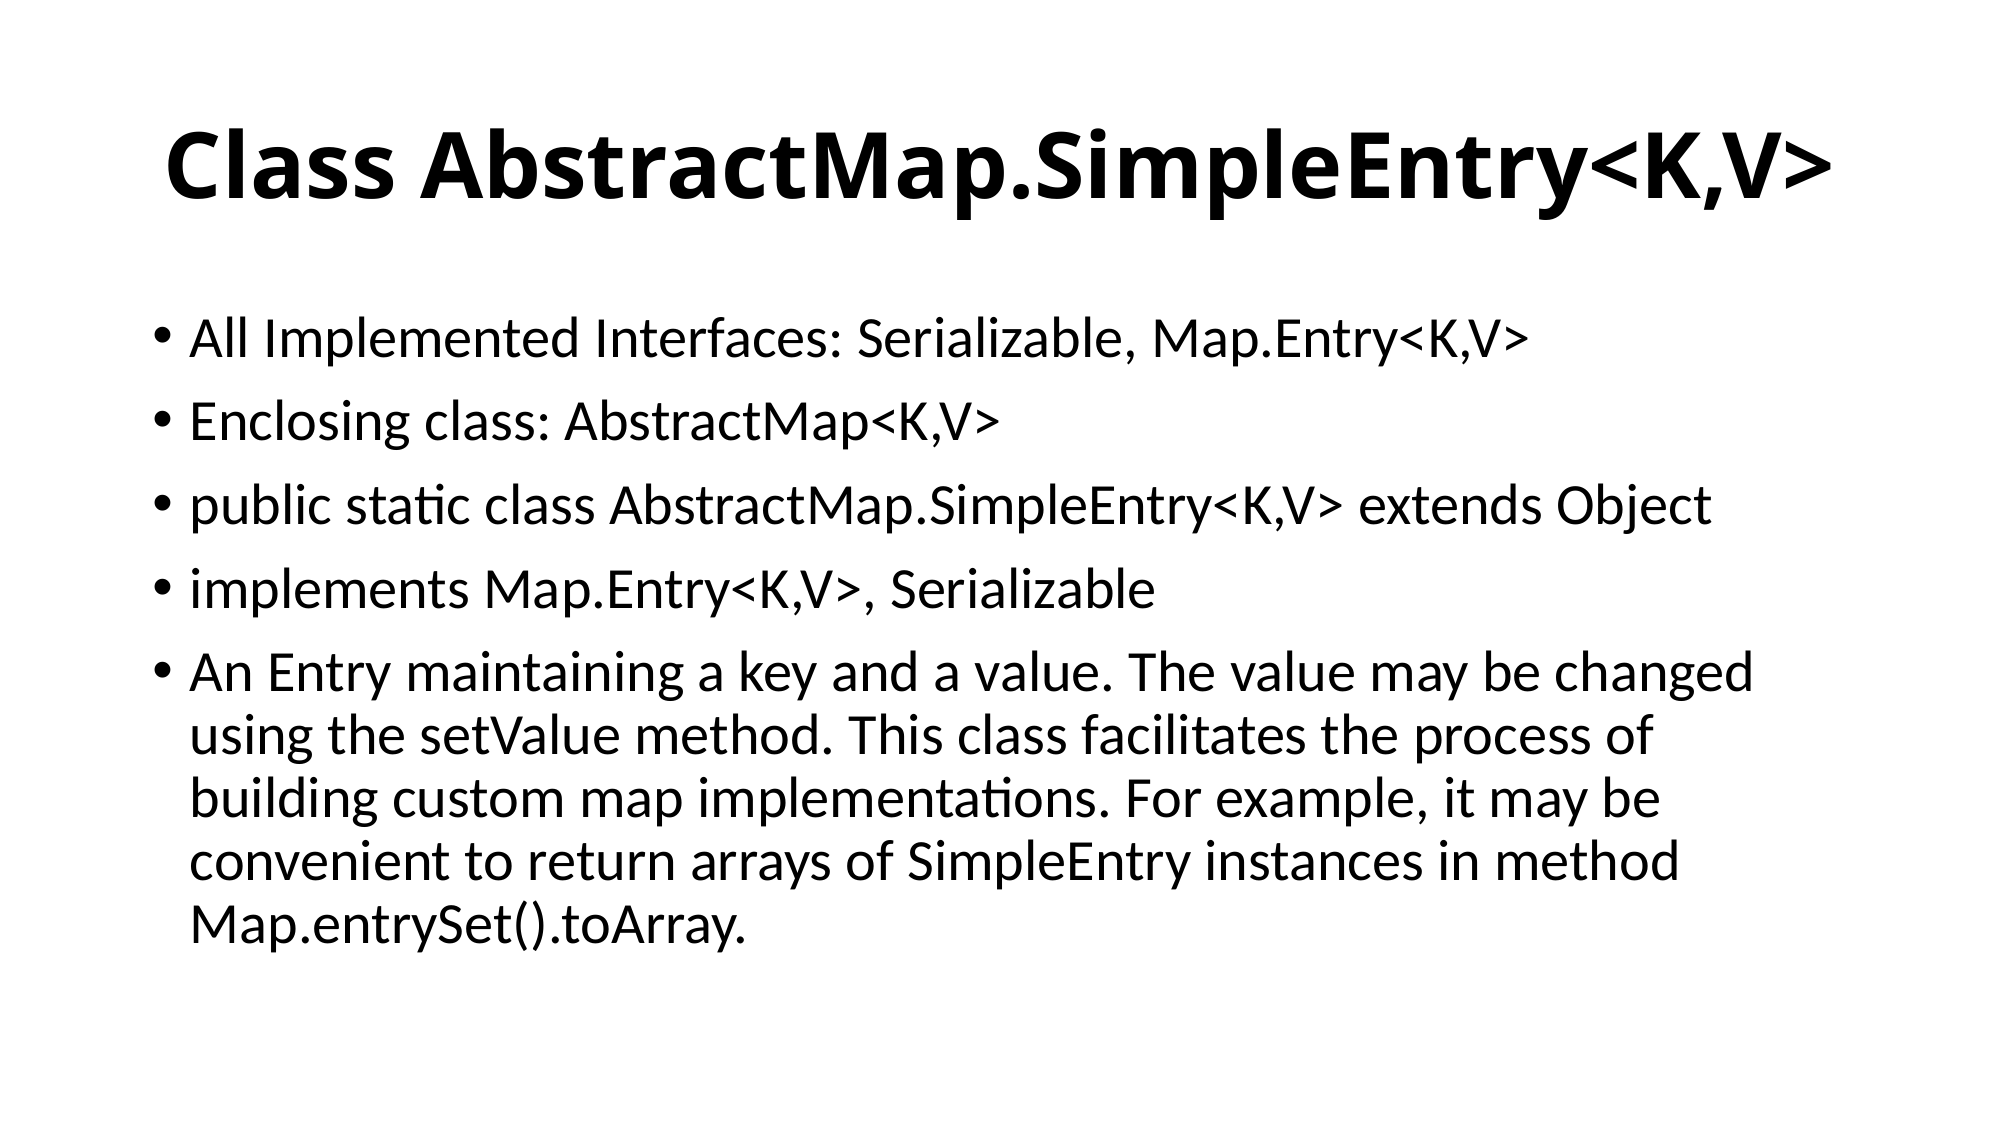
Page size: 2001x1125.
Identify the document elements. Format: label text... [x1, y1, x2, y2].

title Class AbstractMap.SimpleEntry<K,V> [137, 59, 1863, 278]
list All Implemented Interfaces: Serializable, Map.Entry<K,V> Enclosing class: AbstractMap<K,V> public static class AbstractMap.SimpleEntry<K,V> extends Object implements Map.Entry<K,V>, Serializable An Entry maintaining a key and a value. The value may be changed using the setValue method. This class facilitates the process of building custom map implementations. For example, it may be convenient to return arrays of SimpleEntry instances in method Map.entrySet().toArray. [137, 299, 1863, 1014]
